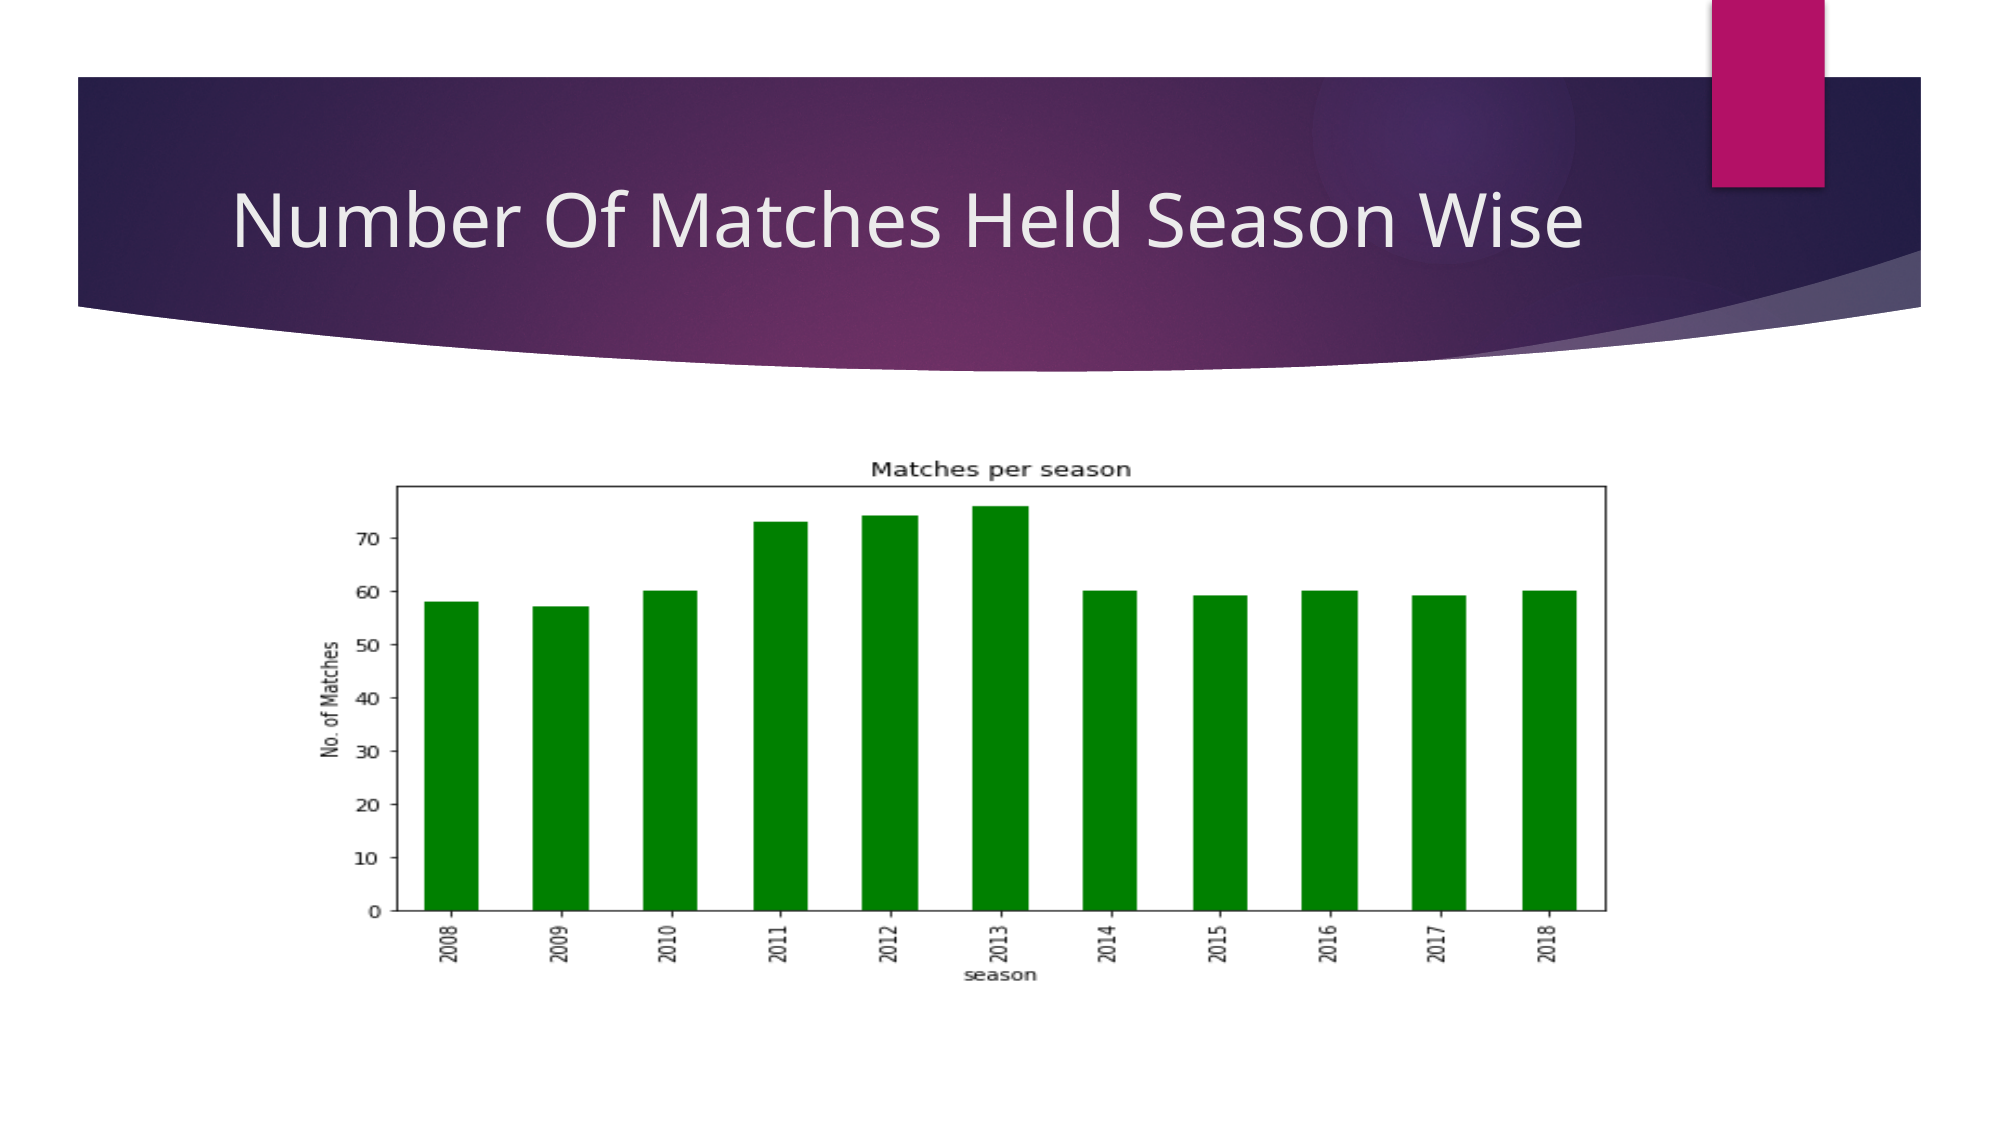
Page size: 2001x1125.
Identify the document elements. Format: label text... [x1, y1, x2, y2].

title Number Of Matches Held Season Wise [189, 159, 1627, 276]
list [308, 450, 1627, 995]
